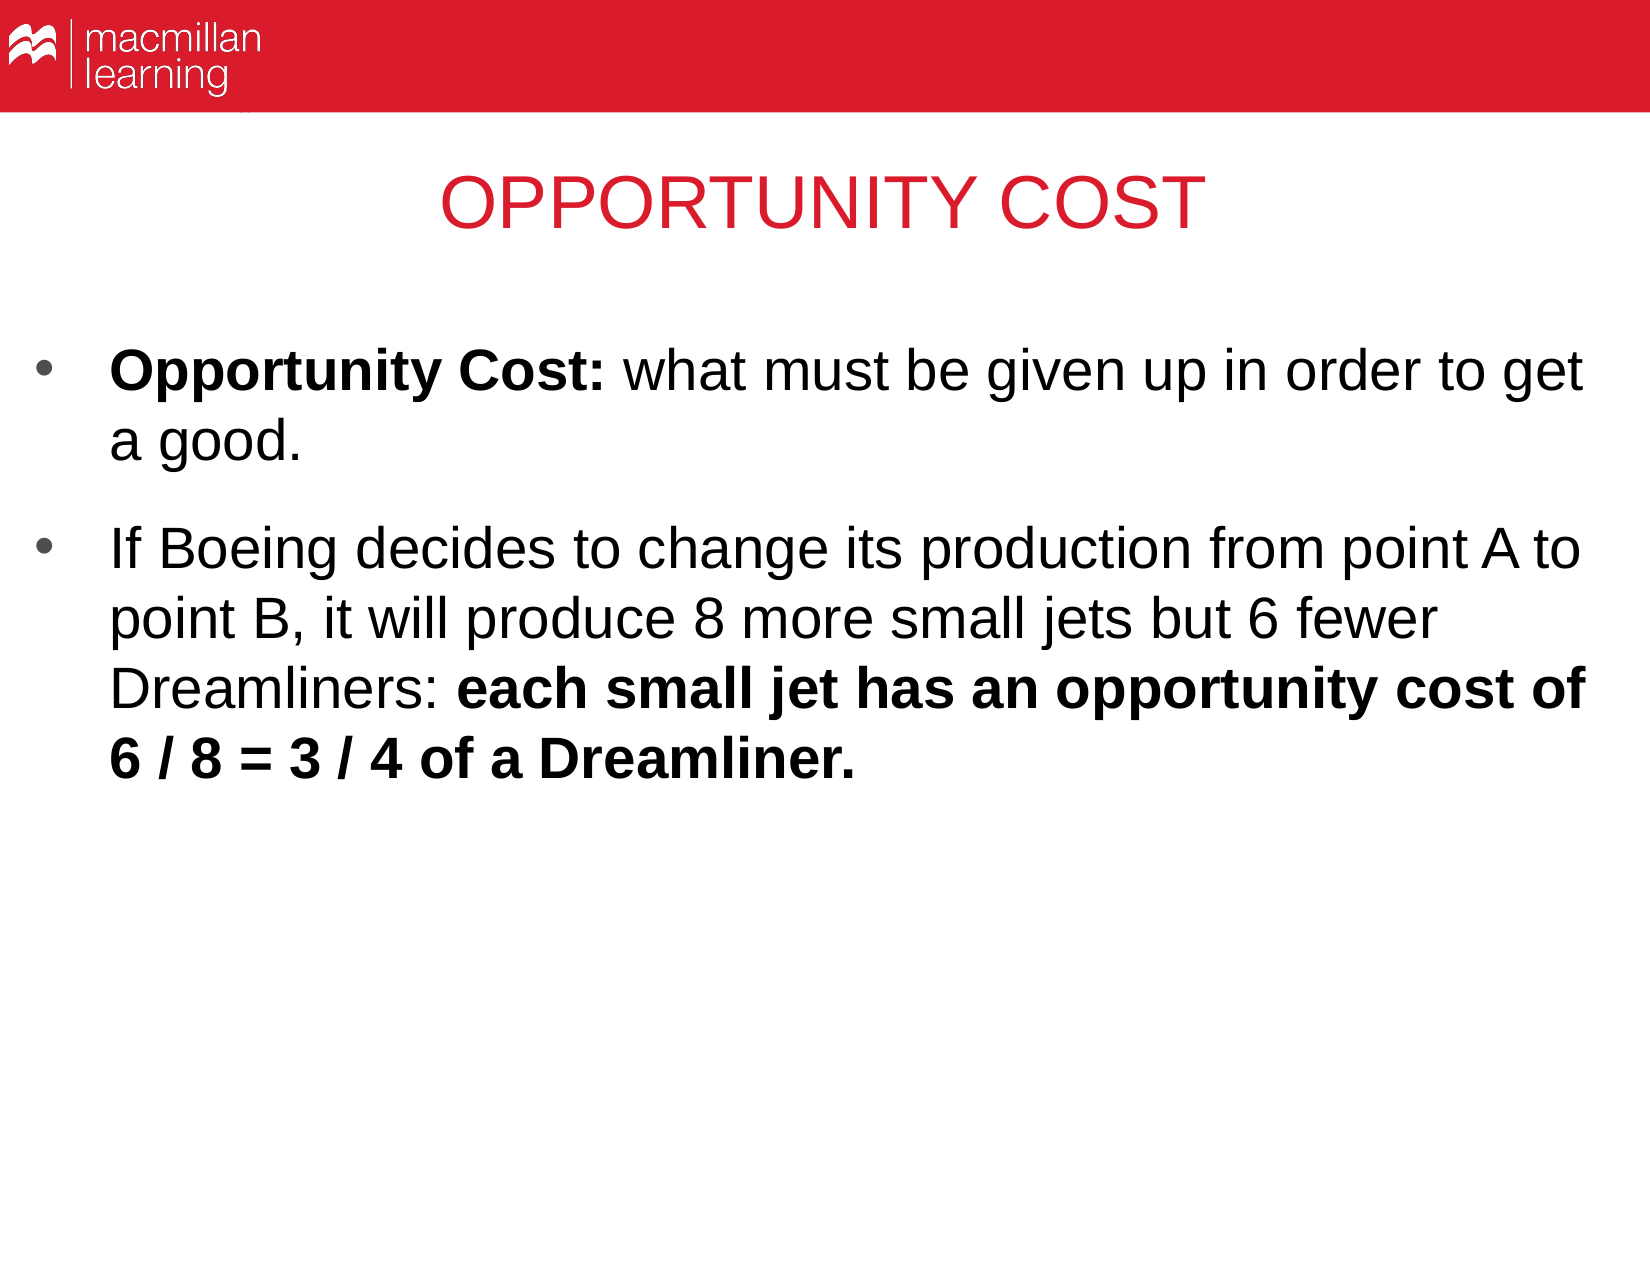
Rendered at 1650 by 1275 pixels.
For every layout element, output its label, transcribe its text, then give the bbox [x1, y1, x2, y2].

title OPPORTUNITY COST [3, 121, 1644, 276]
list Opportunity Cost: what must be given up in order to get a good. If Boeing decides to change its production from point A to point B, it will produce 8 more small jets but 6 fewer Dreamliners: each small jet has an opportunity cost of 6 / 8 = 3 / 4 of a Dreamliner. [19, 317, 1628, 1246]
picture [9, 19, 260, 97]
